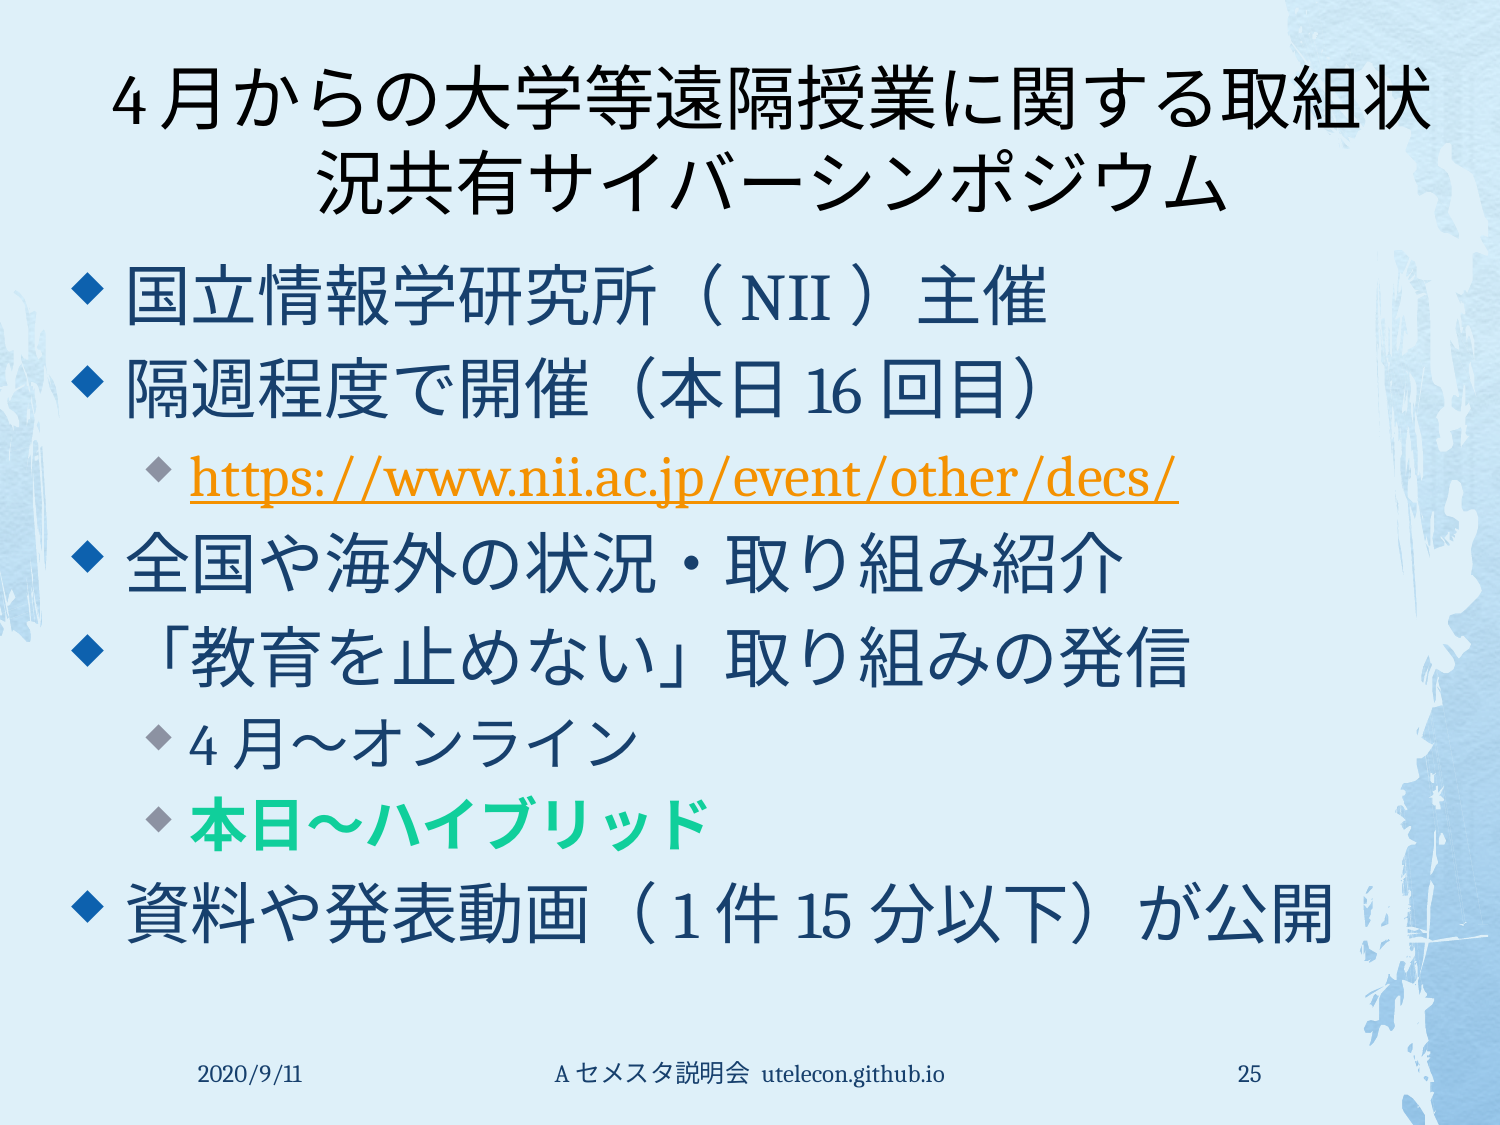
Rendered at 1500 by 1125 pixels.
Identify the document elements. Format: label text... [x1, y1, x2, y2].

footer Aセメスタ説明会 utelecon.github.io [512, 1042, 988, 1103]
title 4月からの大学等遠隔授業に関する取組状況共有サイバーシンポジウム [75, 45, 1471, 233]
slide_number 25 [1074, 1042, 1425, 1103]
list 国立情報学研究所（NII）主催 隔週程度で開催（本日16回目） https://www.nii.ac.jp/event/other/decs/ 全国や海外の状況・取り組み紹介 「教育を止めない」取り組みの発信 4月～オンライン 本日～ハイブリッド 資料や発表動画（1件15分以下）が公開 [53, 246, 1500, 989]
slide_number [75, 1042, 425, 1103]
